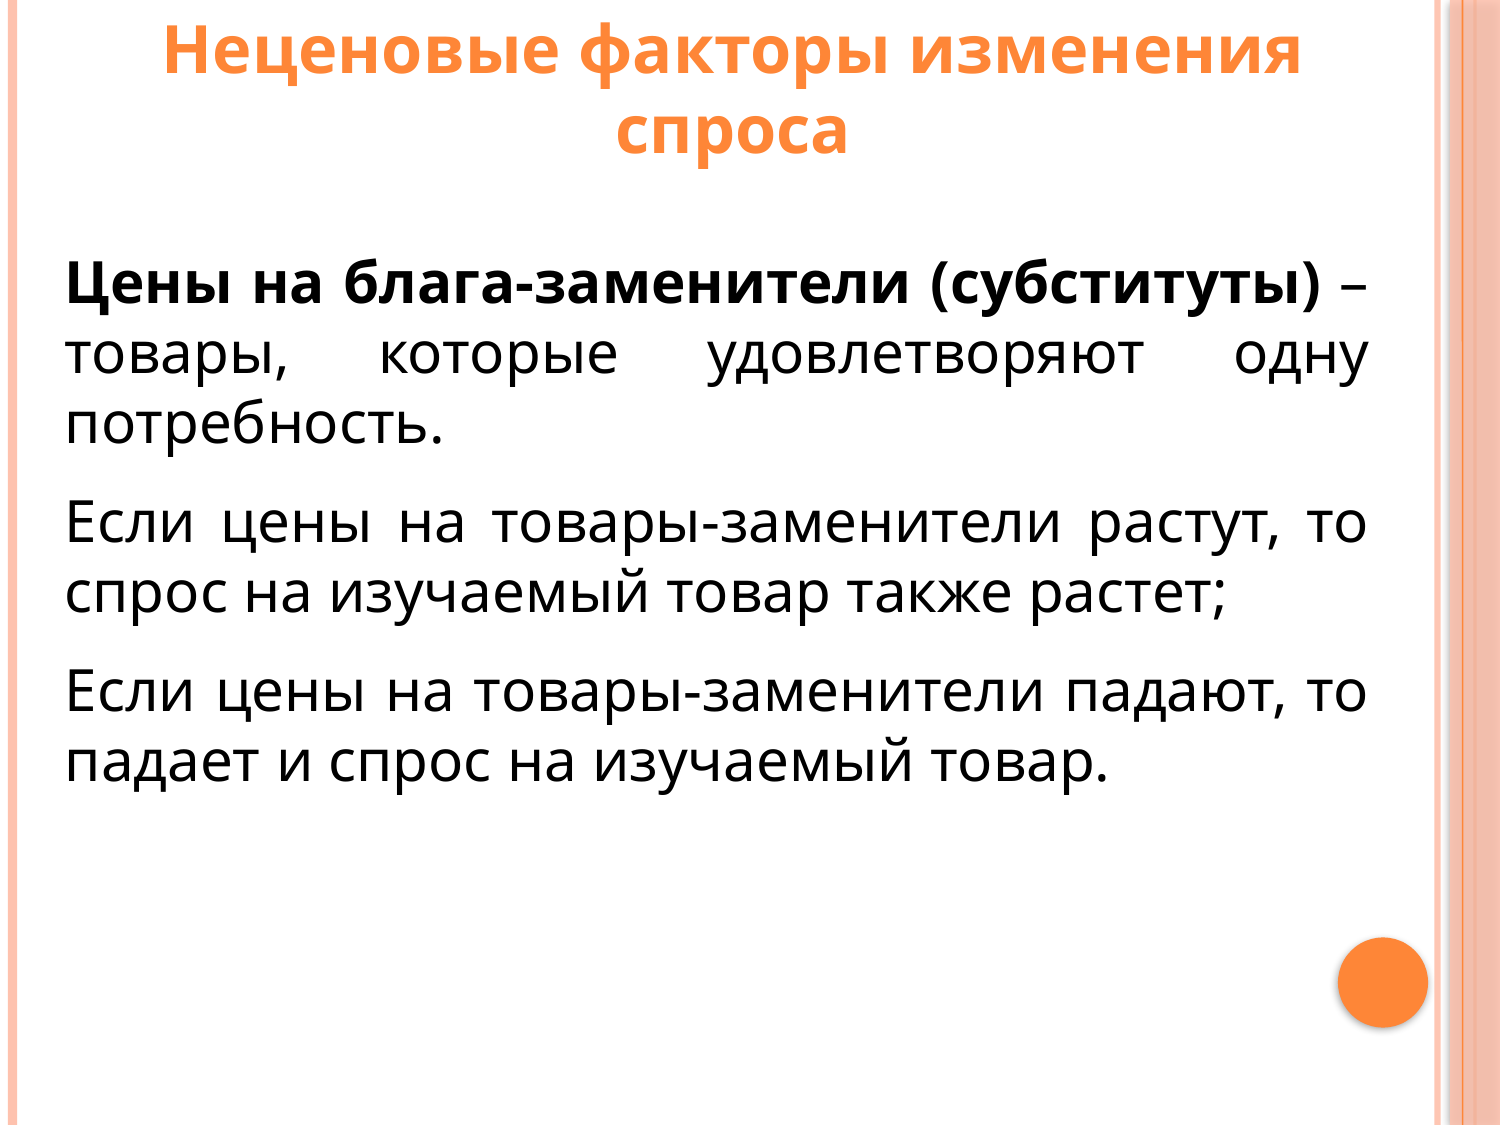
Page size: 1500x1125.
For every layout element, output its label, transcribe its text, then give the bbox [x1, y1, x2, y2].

text_box Неценовые факторы изменения спроса [124, 0, 1342, 175]
text_box Цены на блага-заменители (субституты) – товары, которые удовлетворяют одну потребность. Если цены на товары-заменители растут, то спрос на изучаемый товар также растет; Если цены на товары-заменители падают, то падает и спрос на изучаемый товар. [50, 237, 1384, 801]
